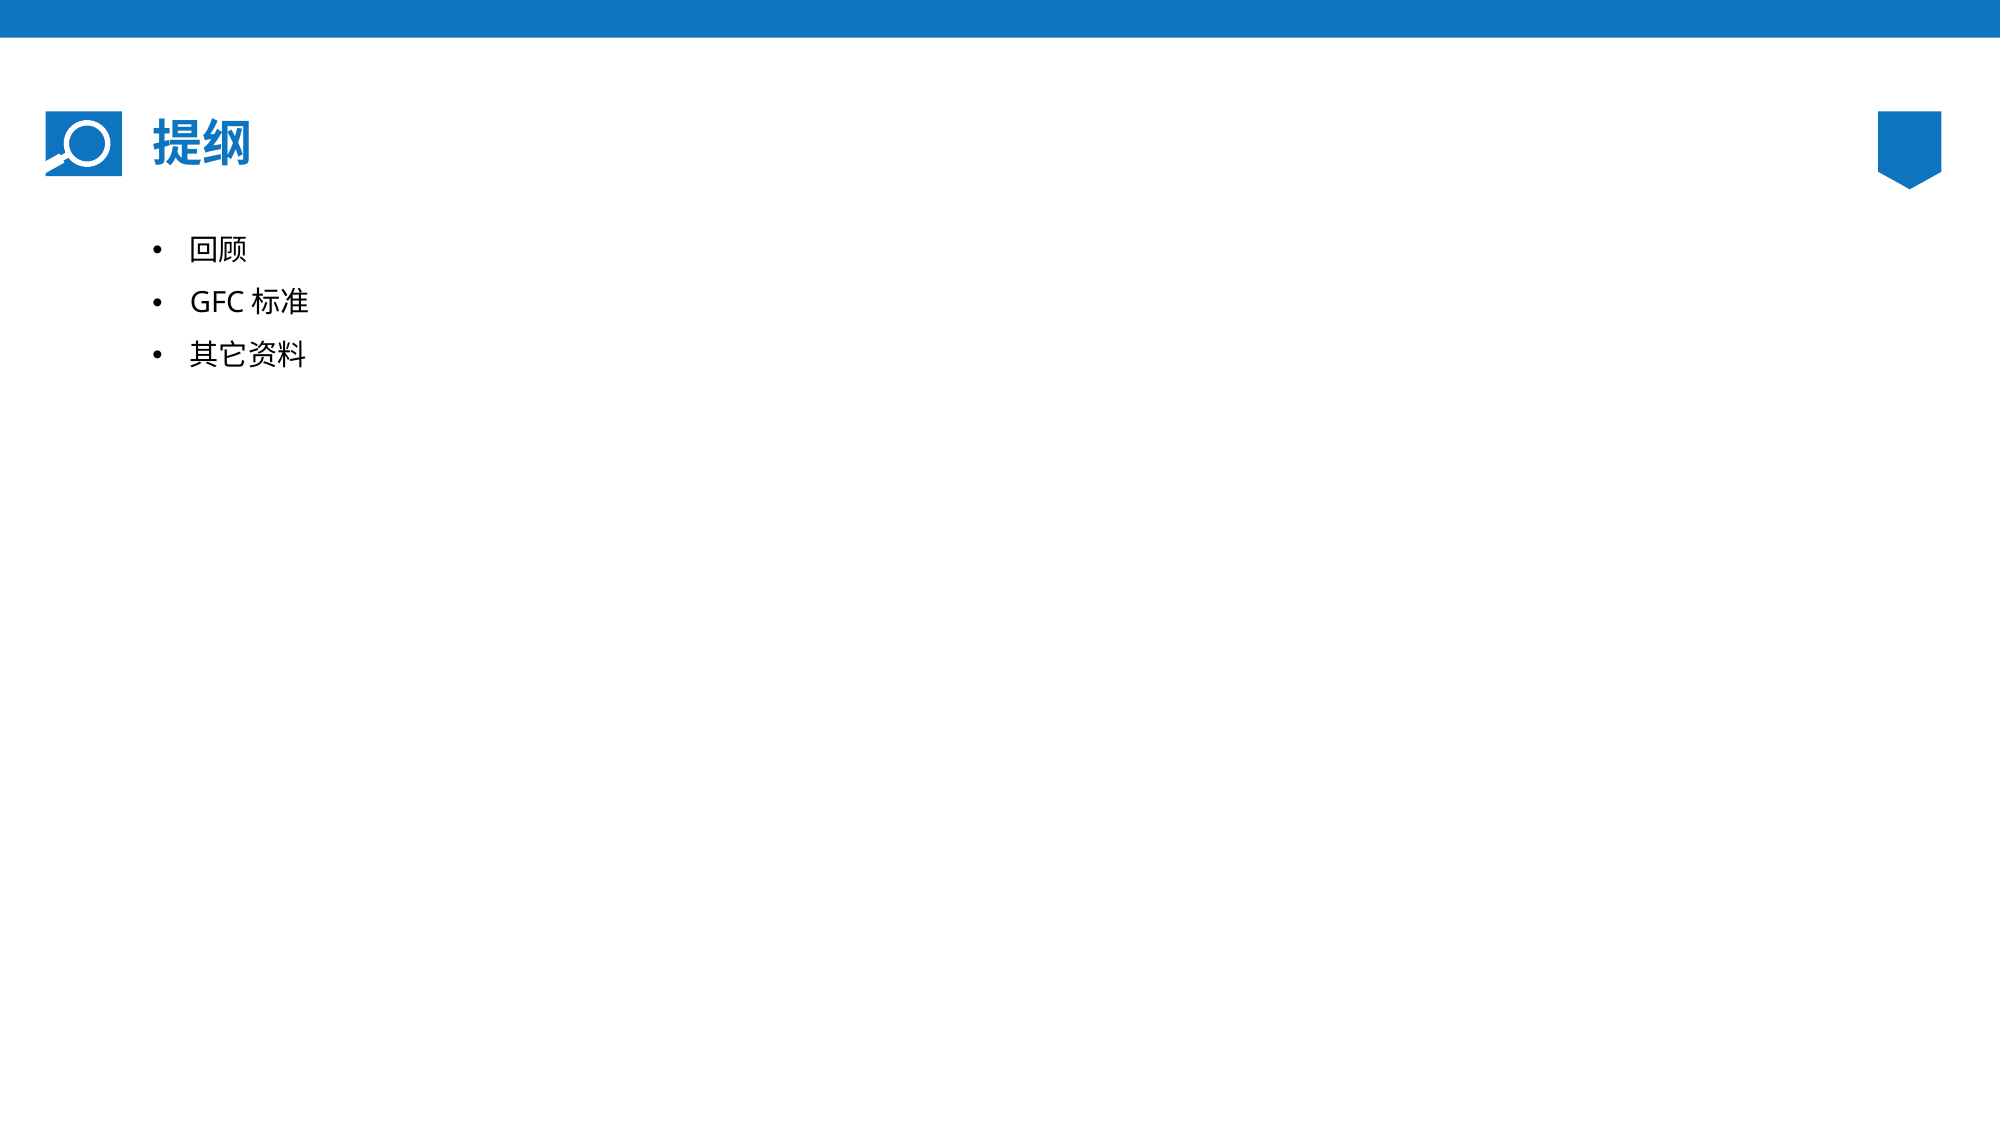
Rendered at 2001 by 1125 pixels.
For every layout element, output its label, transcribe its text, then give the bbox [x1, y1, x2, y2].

list 回顾 GFC标准 其它资料 [137, 228, 1863, 1027]
title 提纲 [137, 111, 1863, 176]
